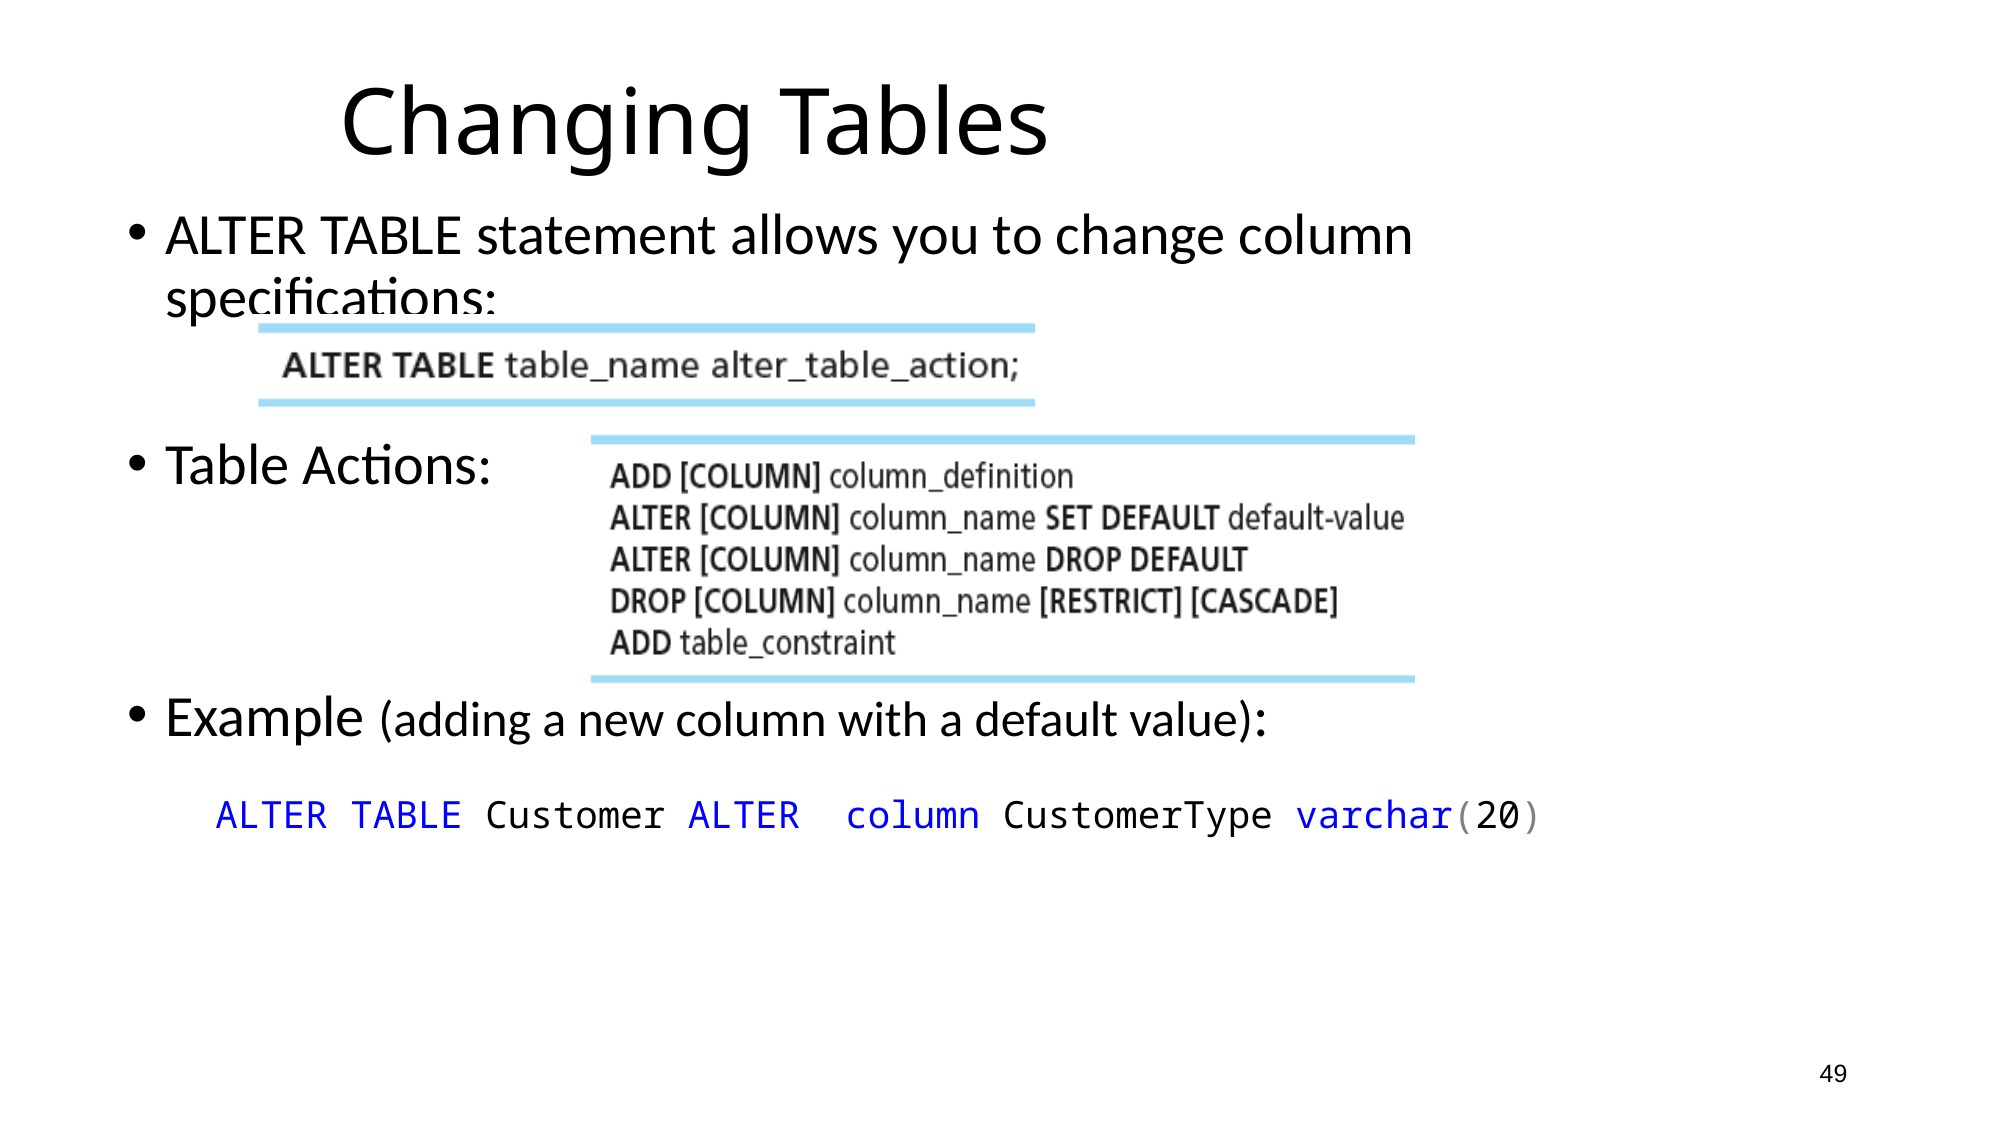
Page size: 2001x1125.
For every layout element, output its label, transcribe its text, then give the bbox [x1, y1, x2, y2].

picture [585, 426, 1415, 690]
slide_number 49 [1412, 1042, 1863, 1103]
list ALTER TABLE statement allows you to change column specifications: Table Actions: Example (adding a new column with a default value): [112, 196, 1675, 384]
text_box ALTER TABLE Customer ALTER column CustomerType varchar(20) [200, 783, 1651, 844]
picture [253, 314, 1035, 414]
title Changing Tables [324, 12, 1675, 196]
